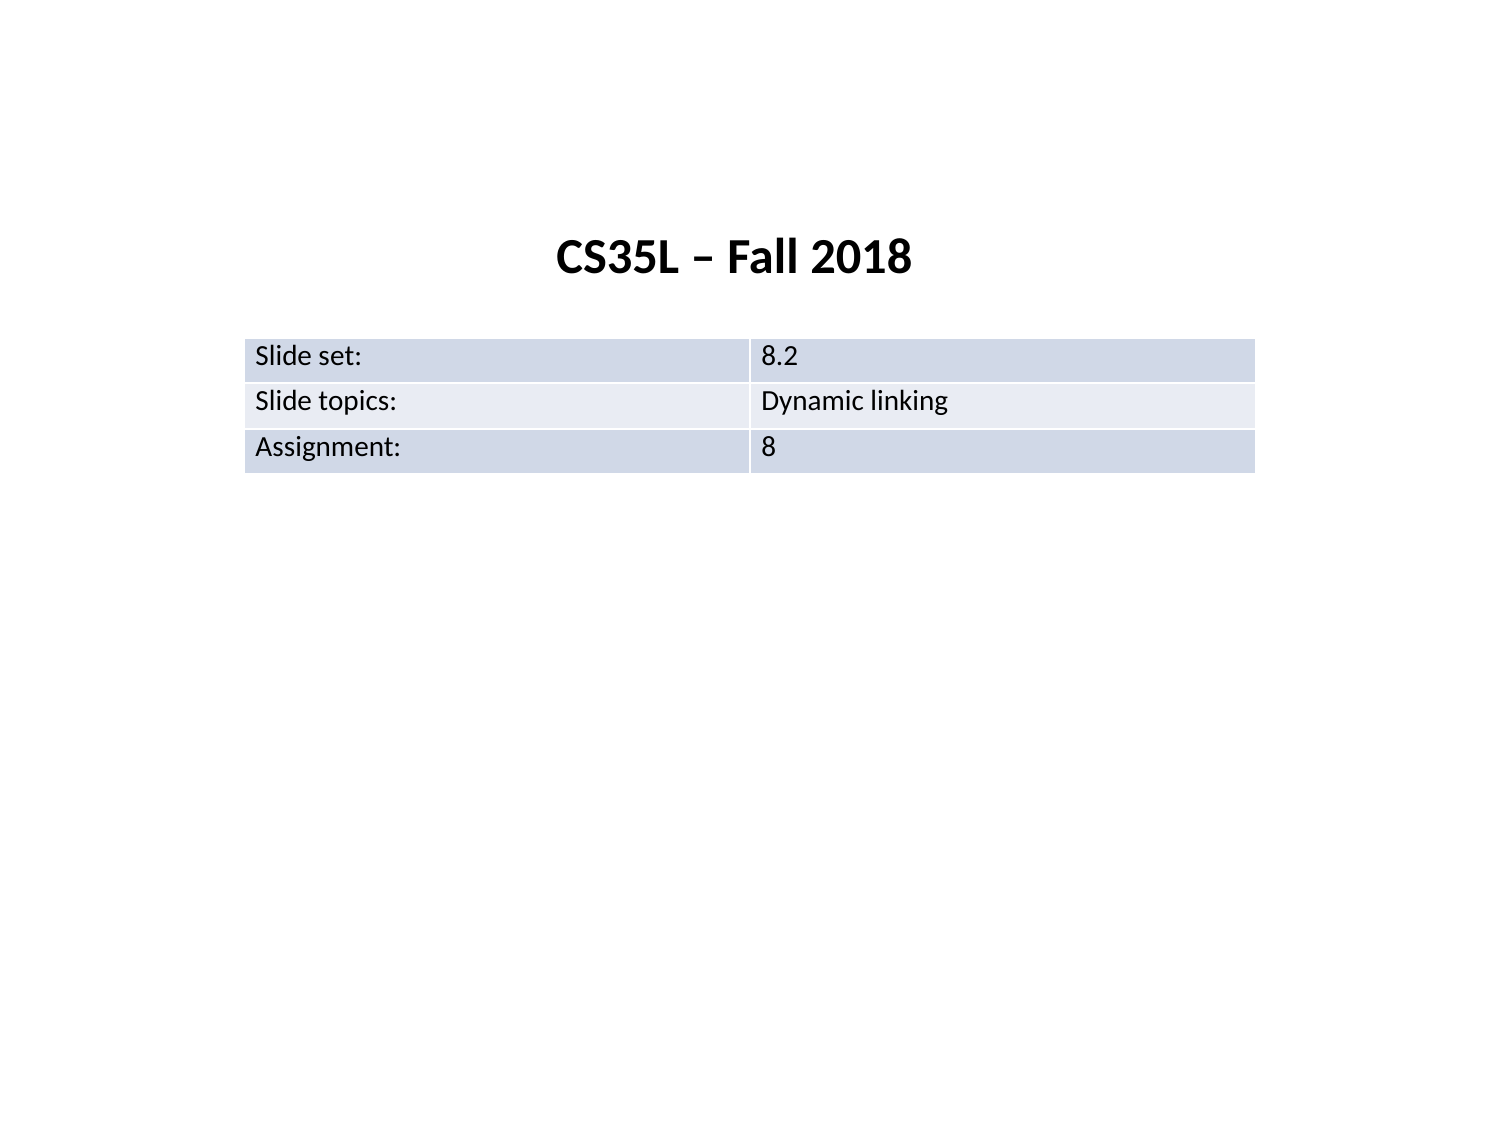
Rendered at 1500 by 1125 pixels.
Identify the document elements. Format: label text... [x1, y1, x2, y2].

table_header Slide set: [245, 339, 749, 382]
table_cell Assignment: [245, 430, 749, 473]
table_cell Slide topics: [245, 384, 749, 428]
title CS35L – Fall 2018 [244, 216, 1225, 292]
table_cell 8 [751, 430, 1255, 473]
table_cell Dynamic linking [751, 384, 1255, 428]
table_header 8.2 [751, 339, 1255, 382]
